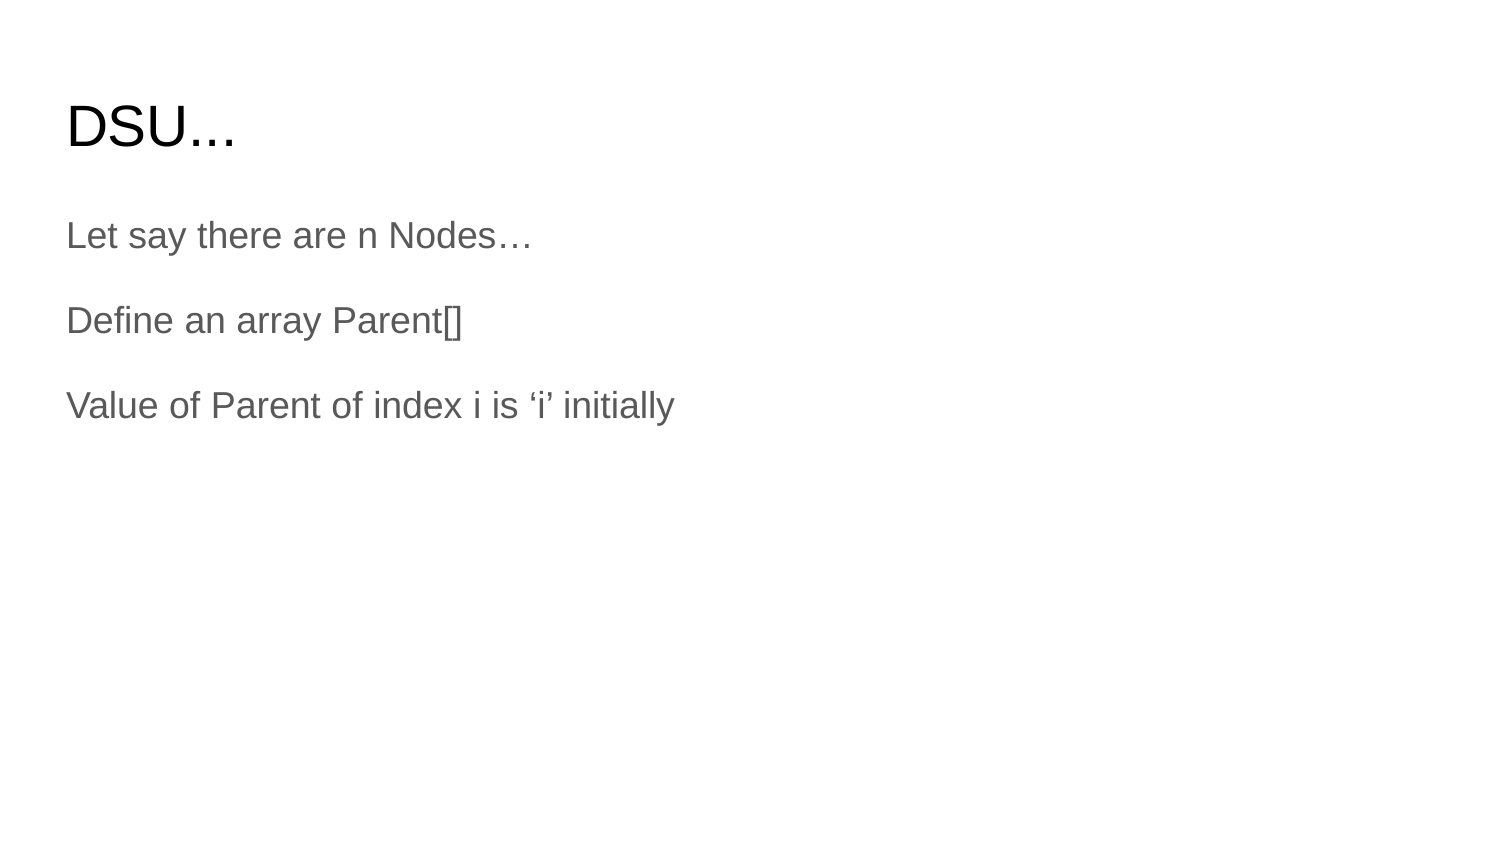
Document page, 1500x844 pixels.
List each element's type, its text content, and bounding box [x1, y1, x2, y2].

list Let say there are n Nodes… Define an array Parent[] Value of Parent of index i is ‘i’ initially [51, 189, 1449, 750]
title DSU... [51, 72, 1449, 167]
